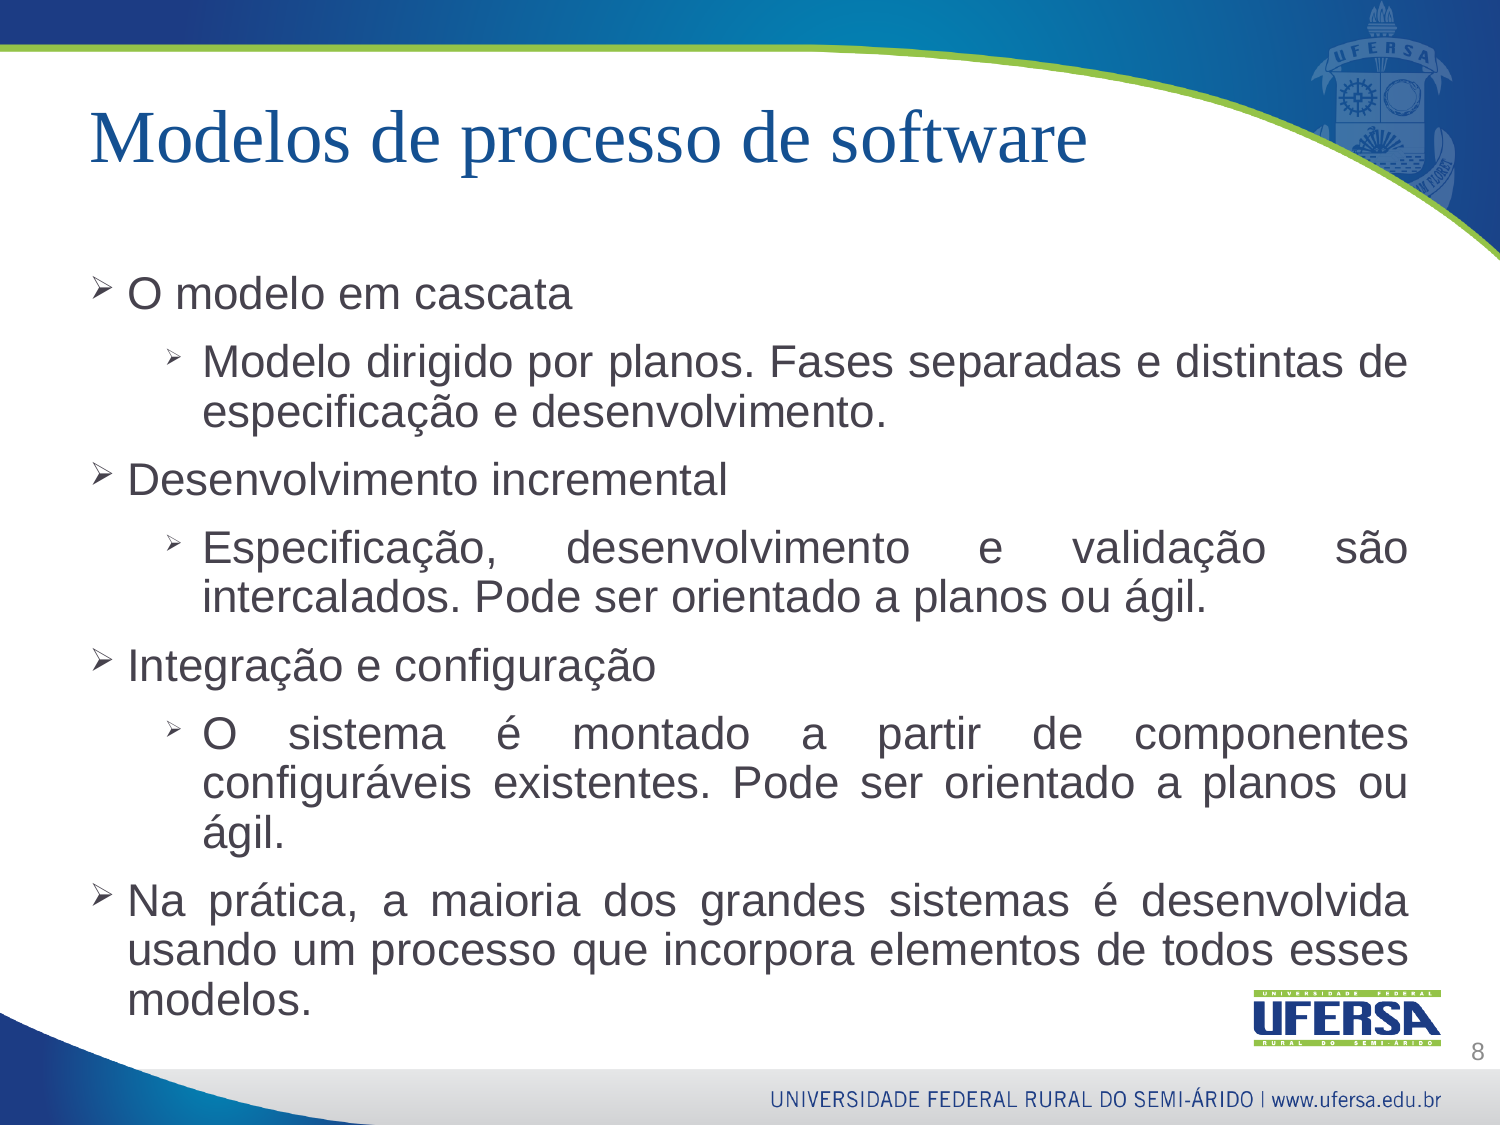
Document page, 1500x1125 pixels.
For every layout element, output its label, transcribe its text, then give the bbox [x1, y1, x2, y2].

picture [0, 0, 1500, 1125]
list O modelo em cascata Modelo dirigido por planos. Fases separadas e distintas de especificação e desenvolvimento. Desenvolvimento incremental Especificação, desenvolvimento e validação são intercalados. Pode ser orientado a planos ou ágil. Integração e configuração O sistema é montado a partir de componentes configuráveis existentes. Pode ser orientado a planos ou ágil. Na prática, a maioria dos grandes sistemas é desenvolvida usando um processo que incorpora elementos de todos esses modelos. [75, 262, 1425, 1005]
title Modelos de processo de software [75, 44, 1425, 233]
slide_number 8 [1162, 1020, 1500, 1081]
